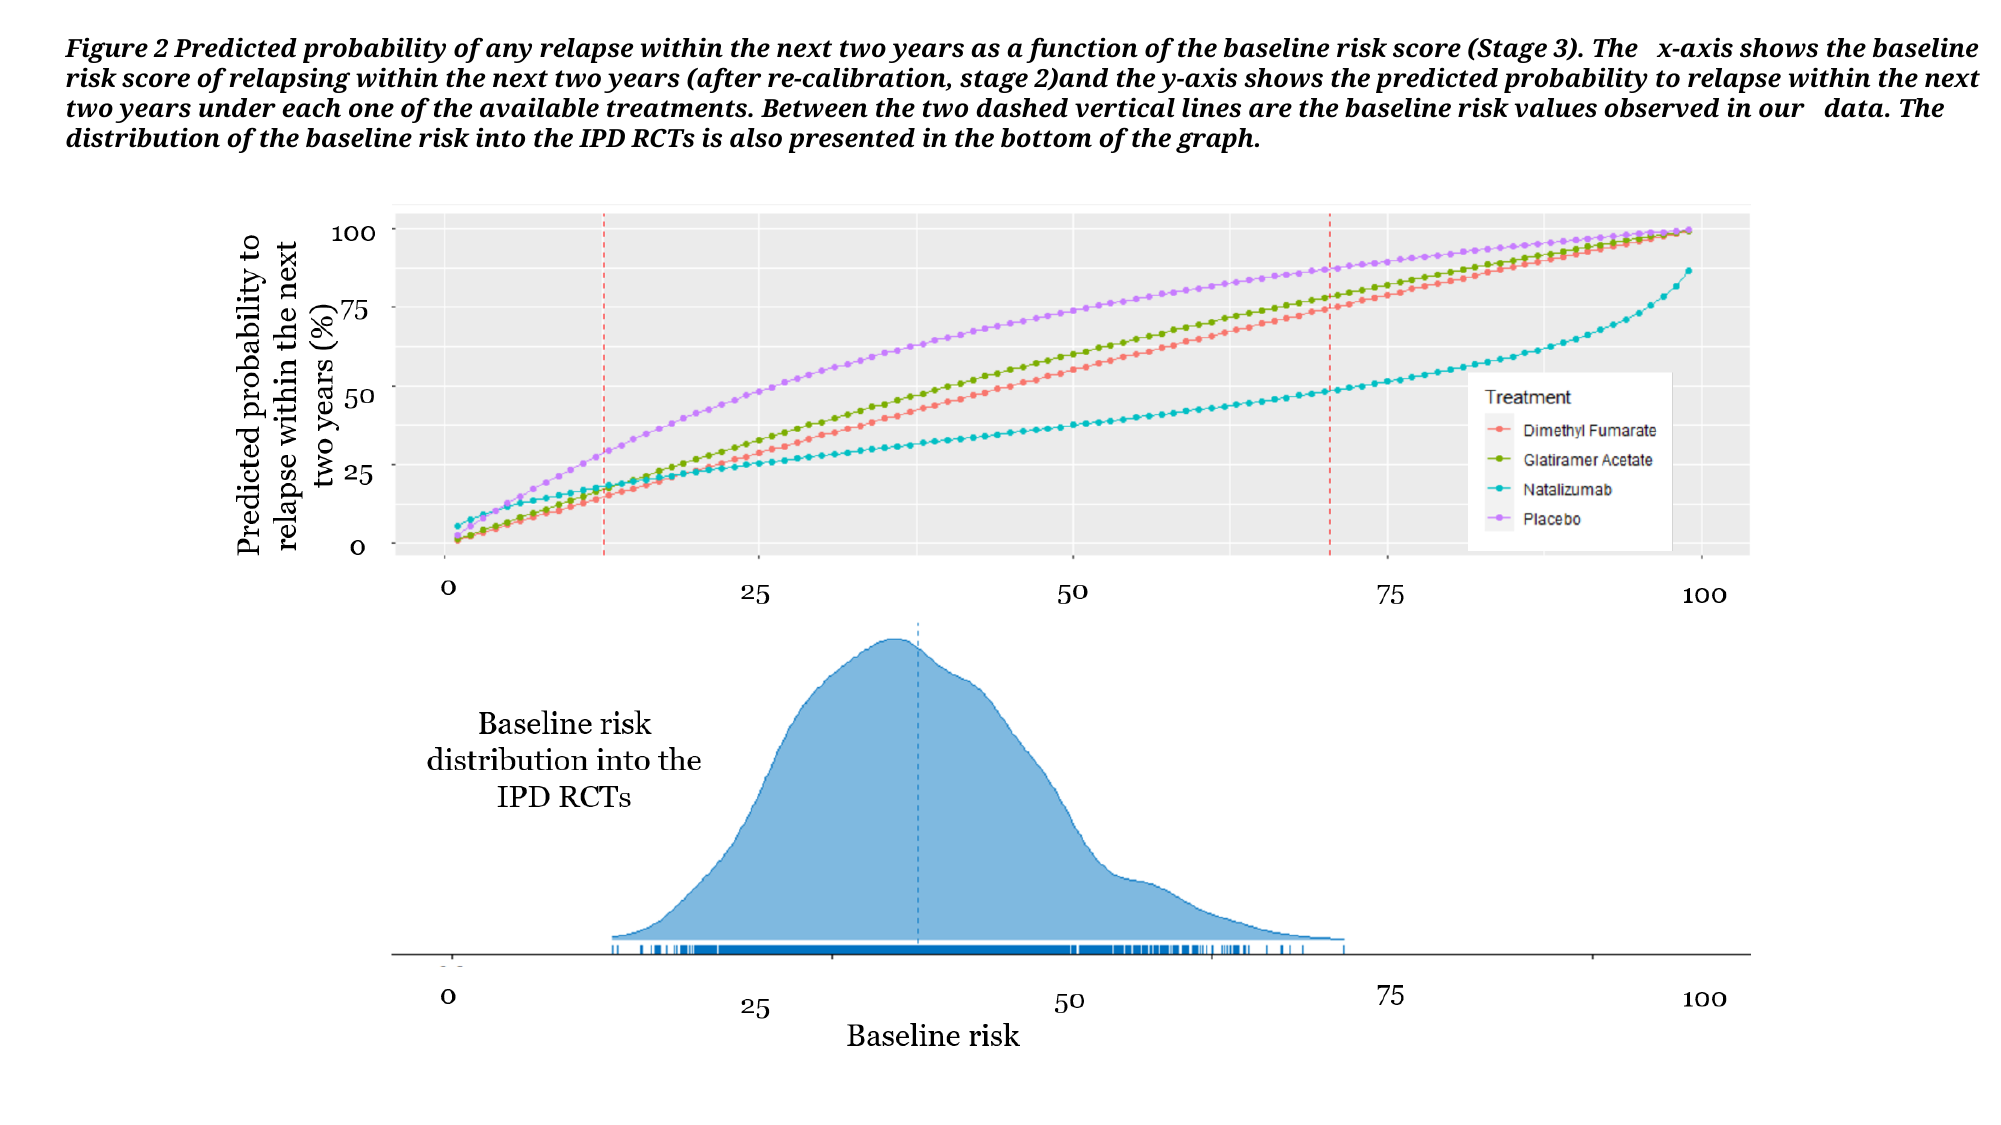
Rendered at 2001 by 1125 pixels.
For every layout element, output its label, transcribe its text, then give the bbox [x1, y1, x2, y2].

picture [232, 201, 1874, 1125]
text_box Figure 2 Predicted probability of any relapse within the next two years as a function of the baseline risk score (Stage 3). The x-axis shows the baseline risk score of relapsing within the next two years (after re-calibration, stage 2)and the y-axis shows the predicted probability to relapse within the next two years under each one of the available treatments. Between the two dashed vertical lines are the baseline risk values observed in our data. The distribution of the baseline risk into the IPD RCTs is also presented in the bottom of the graph. [50, 25, 2000, 160]
